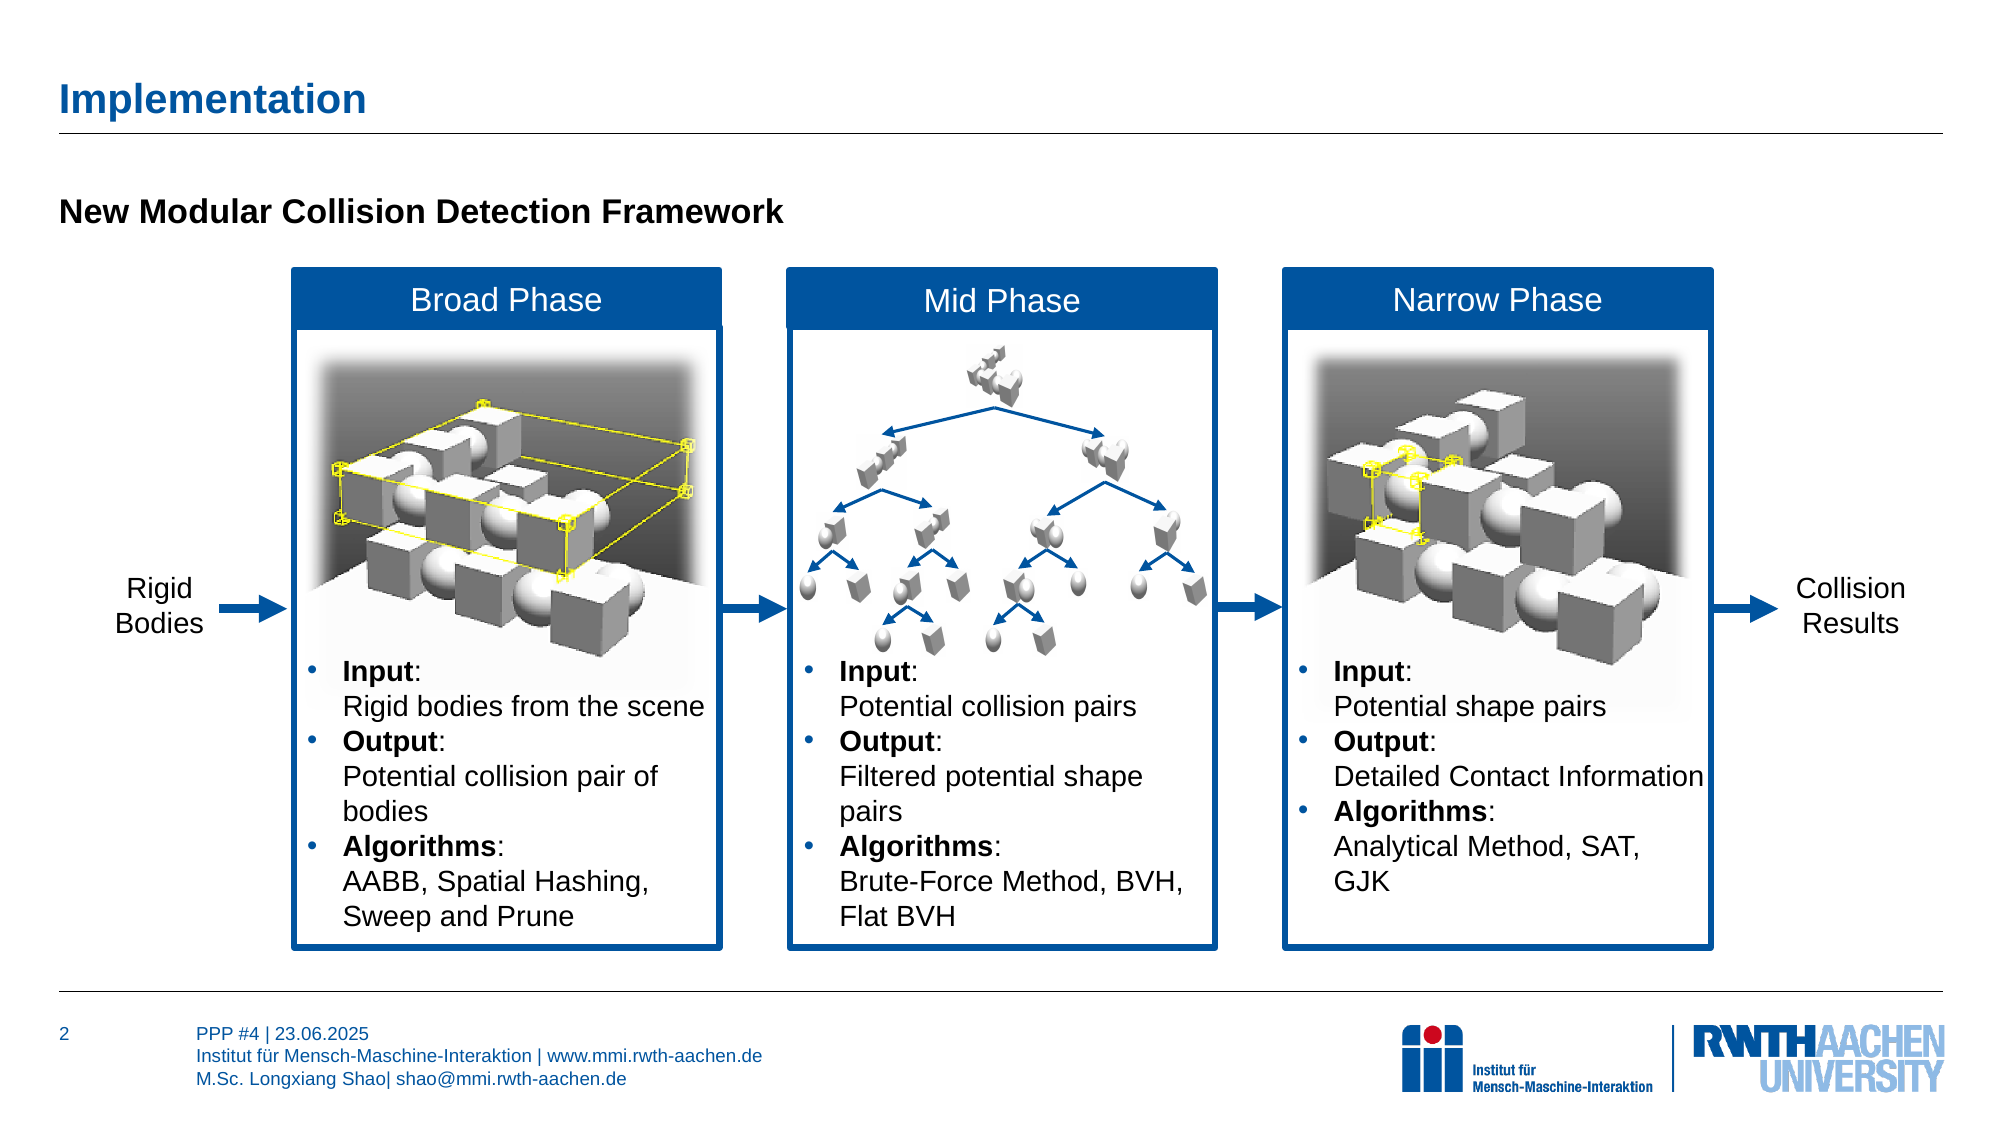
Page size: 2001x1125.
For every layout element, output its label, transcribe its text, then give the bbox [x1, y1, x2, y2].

list New Modular Collision Detection Framework [58, 188, 1944, 231]
text_box Collision Results [1778, 562, 1924, 647]
title Implementation [58, 32, 1944, 123]
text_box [293, 269, 720, 948]
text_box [1284, 269, 1711, 948]
picture [1381, 991, 1965, 1125]
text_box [797, 344, 1208, 657]
slide_number 2 [58, 1021, 83, 1043]
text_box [789, 269, 1216, 948]
text_box Rigid Bodies [99, 562, 220, 647]
